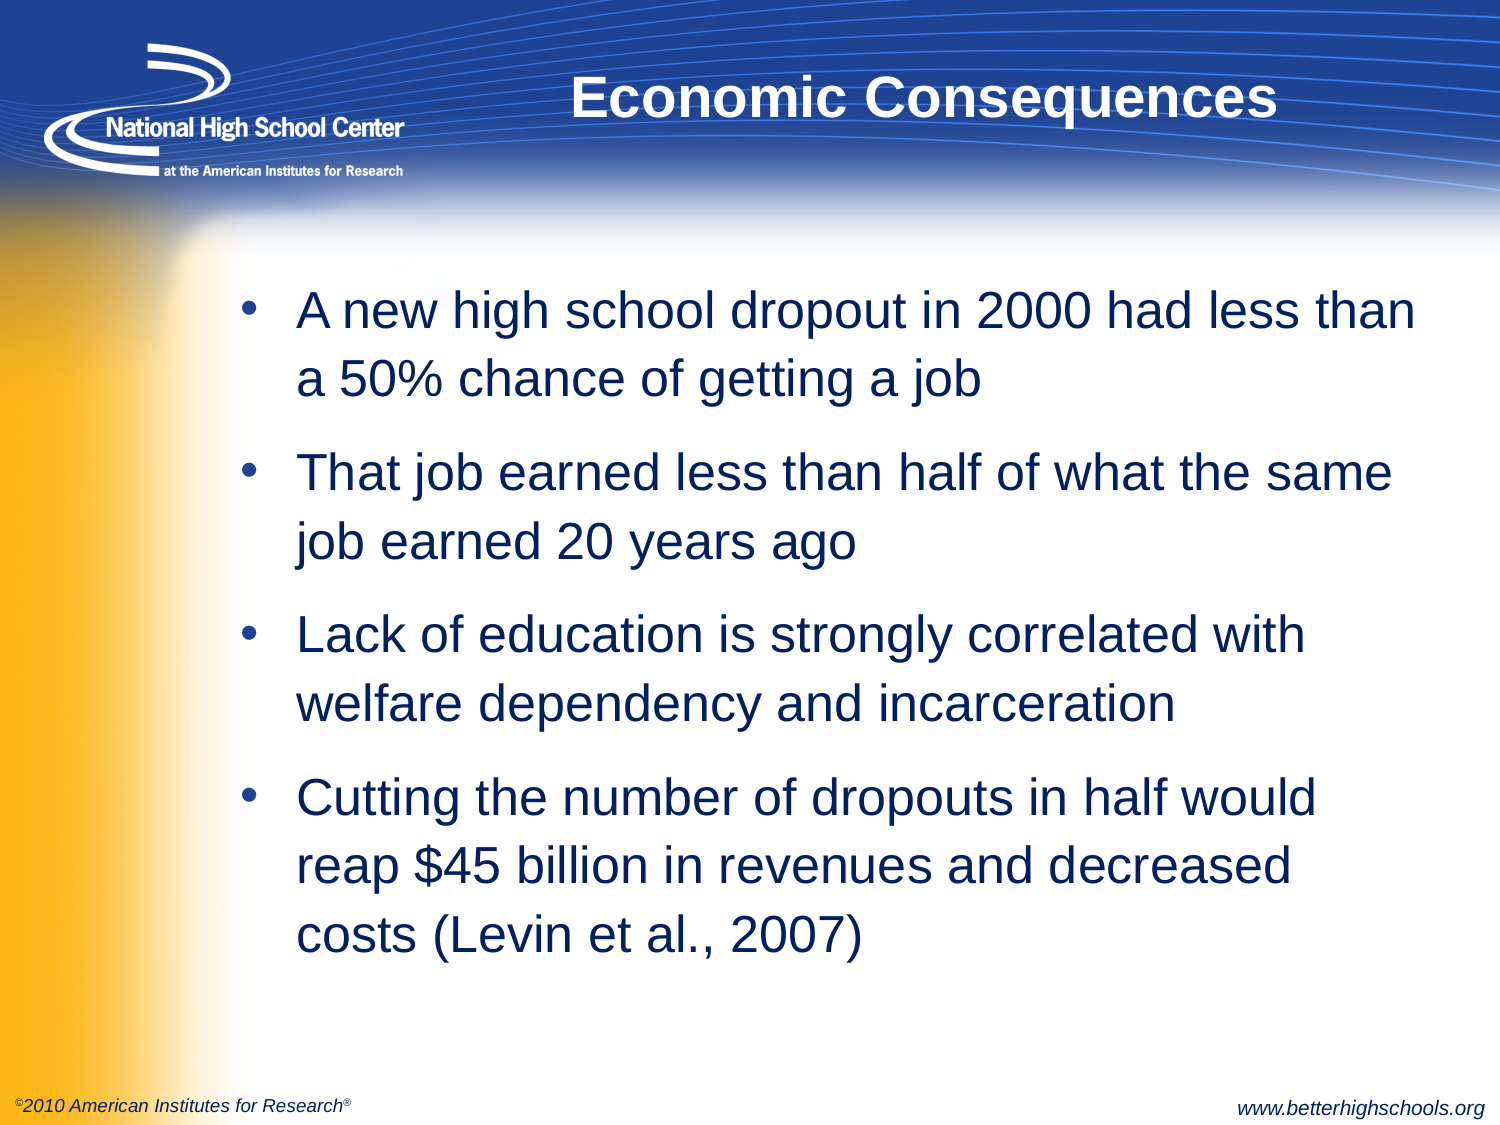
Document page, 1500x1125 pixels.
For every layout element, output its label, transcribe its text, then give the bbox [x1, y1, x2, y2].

title Economic Consequences [425, 0, 1425, 188]
picture [0, 0, 1500, 1125]
list A new high school dropout in 2000 had less than a 50% chance of getting a job That job earned less than half of what the same job earned 20 years ago Lack of education is strongly correlated with welfare dependency and incarceration Cutting the number of dropouts in half would reap $45 billion in revenues and decreased costs (Levin et al., 2007) [225, 262, 1438, 1005]
footer www.betterhighschools.org [1050, 1077, 1500, 1125]
